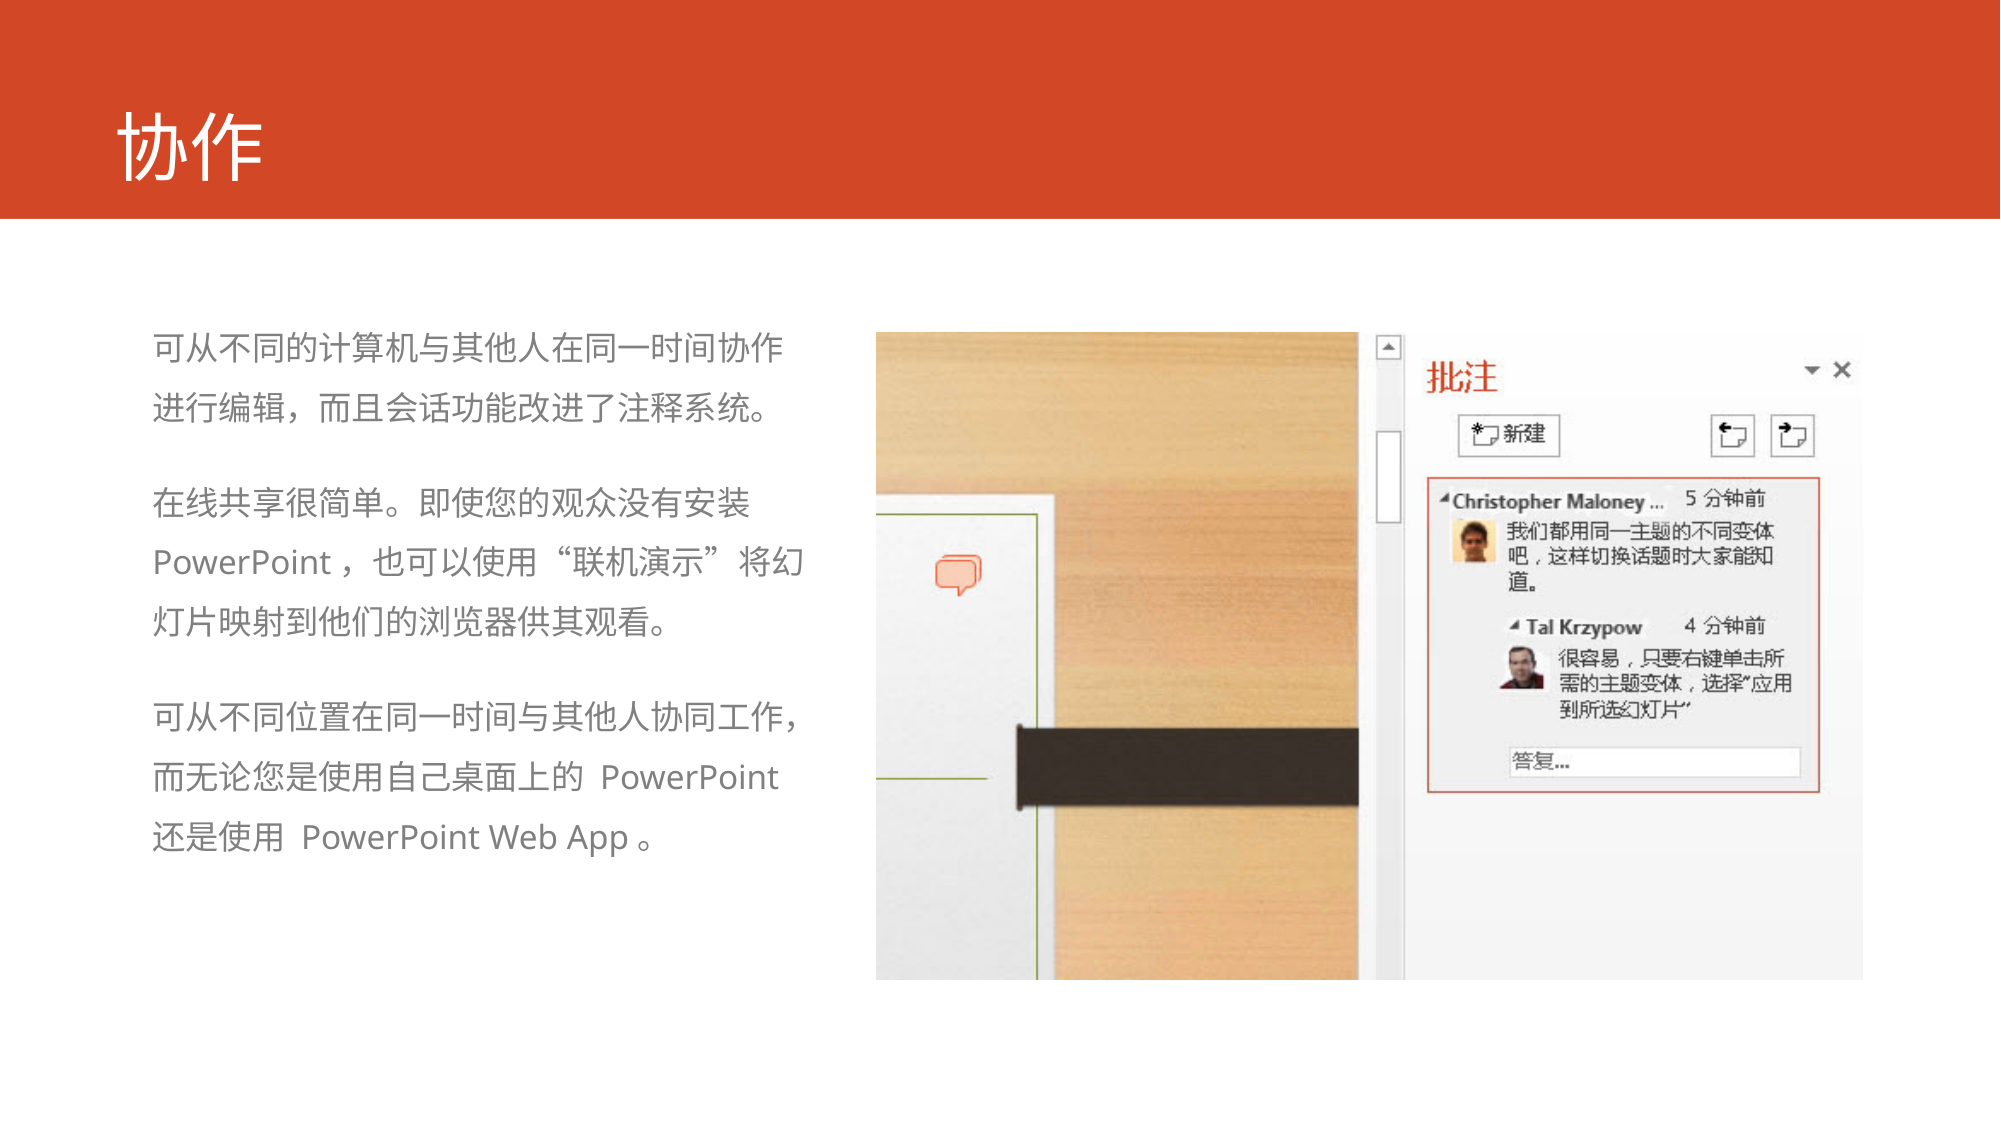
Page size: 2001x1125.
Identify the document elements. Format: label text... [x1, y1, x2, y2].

title 协作 [99, 0, 1863, 199]
list 可从不同的计算机与其他人在同一时间协作进行编辑，而且会话功能改进了注释系统。 在线共享很简单。即使您的观众没有安装 PowerPoint，也可以使用“联机演示”将幻灯片映射到他们的浏览器供其观看。 可从不同位置在同一时间与其他人协同工作，而无论您是使用自己桌面上的 PowerPoint 还是使用 PowerPoint Web App。 [137, 299, 822, 1014]
picture [876, 332, 1863, 980]
